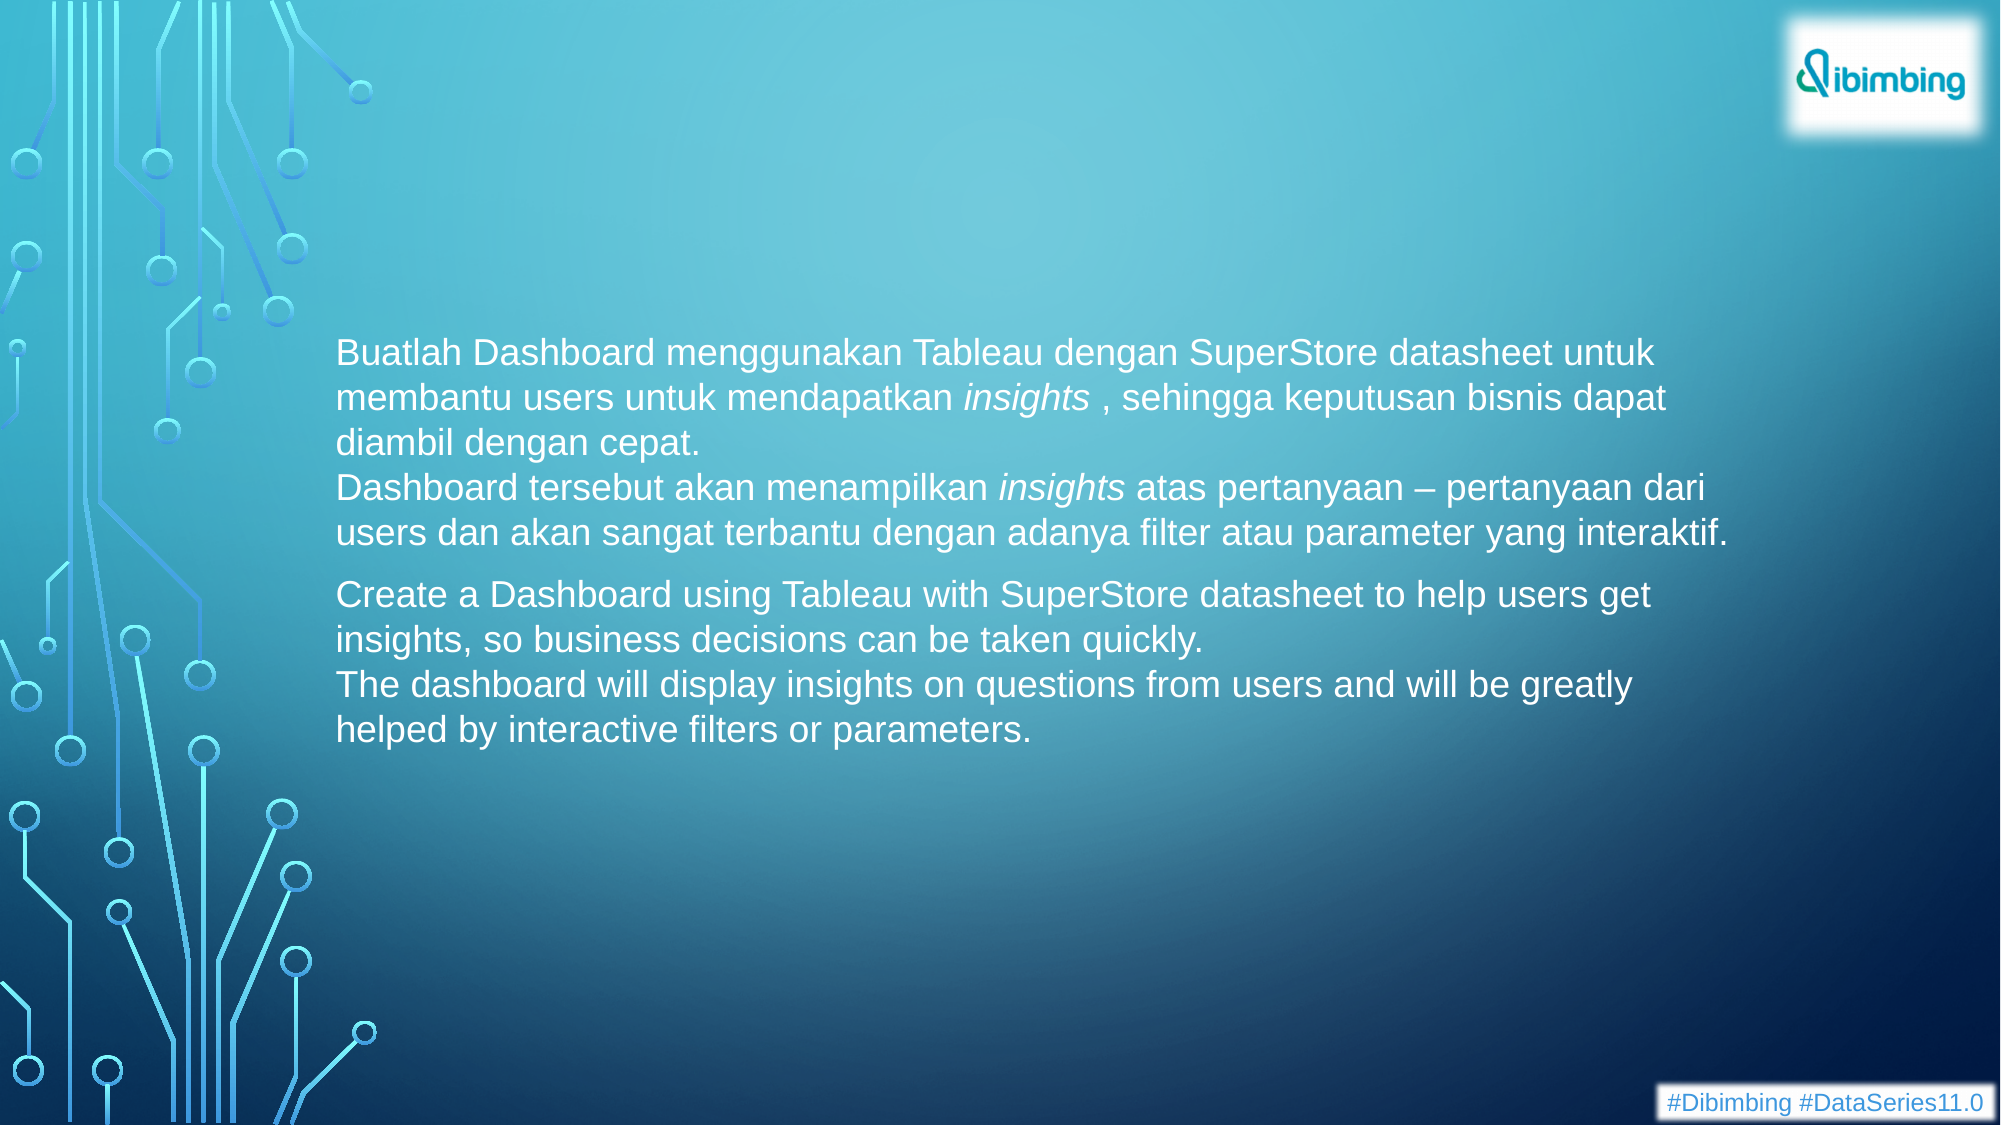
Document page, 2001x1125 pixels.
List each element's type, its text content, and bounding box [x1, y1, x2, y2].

text_box Buatlah Dashboard menggunakan Tableau dengan SuperStore datasheet untuk membantu users untuk mendapatkan insights , sehingga keputusan bisnis dapat diambil dengan cepat. Dashboard tersebut akan menampilkan insights atas pertanyaan – pertanyaan dari users dan akan sangat terbantu dengan adanya filter atau parameter yang interaktif. [320, 320, 1770, 560]
text_box #Dibimbing #DataSeries11.0 [1661, 1088, 1992, 1116]
text_box Create a Dashboard using Tableau with SuperStore datasheet to help users get insights, so business decisions can be taken quickly. The dashboard will display insights on questions from users and will be greatly helped by interactive filters or parameters. [320, 562, 1770, 758]
picture [1769, 0, 2000, 154]
